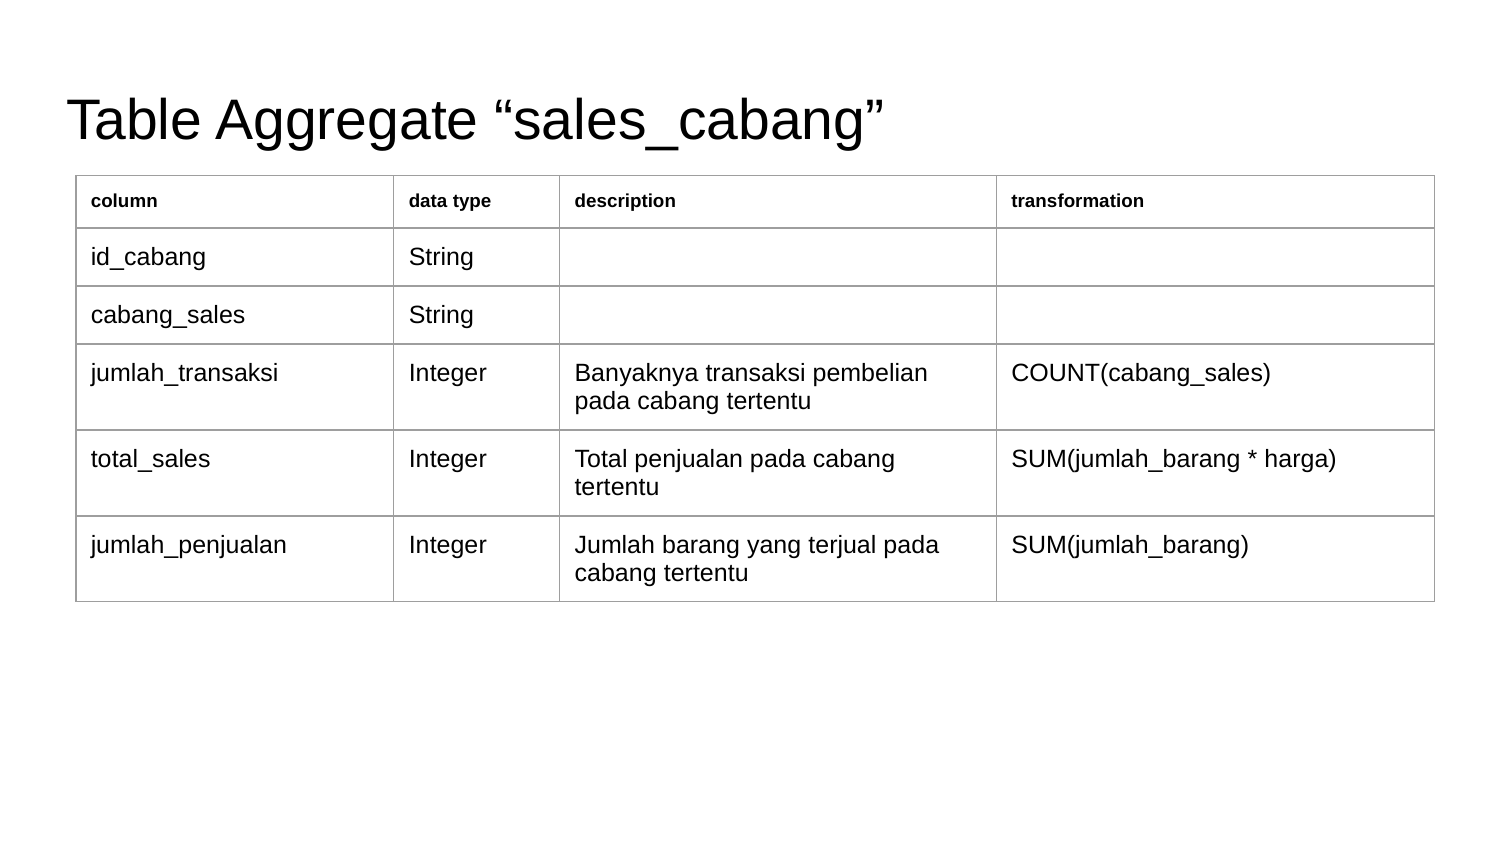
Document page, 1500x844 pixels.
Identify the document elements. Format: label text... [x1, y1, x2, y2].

table_cell id_cabang [77, 229, 393, 285]
table_header transformation [997, 176, 1434, 227]
table_cell String [394, 229, 559, 285]
table_cell [997, 287, 1434, 343]
table_cell [560, 229, 996, 285]
table_cell COUNT(cabang_sales) [997, 345, 1434, 429]
table_header description [560, 176, 996, 227]
table_cell Integer [394, 517, 559, 601]
table_header data type [394, 176, 559, 227]
title Table Aggregate “sales_cabang” [51, 72, 1449, 167]
table_cell Total penjualan pada cabang tertentu [560, 431, 996, 515]
table_cell Integer [394, 345, 559, 429]
table_cell String [394, 287, 559, 343]
table_cell cabang_sales [77, 287, 393, 343]
table_cell jumlah_transaksi [77, 345, 393, 429]
table_cell SUM(jumlah_barang * harga) [997, 431, 1434, 515]
table_cell total_sales [77, 431, 393, 515]
table_cell [997, 229, 1434, 285]
table_cell jumlah_penjualan [77, 517, 393, 601]
table_cell Jumlah barang yang terjual pada cabang tertentu [560, 517, 996, 601]
table_cell [560, 287, 996, 343]
table_cell Banyaknya transaksi pembelian pada cabang tertentu [560, 345, 996, 429]
table_cell SUM(jumlah_barang) [997, 517, 1434, 601]
table_cell Integer [394, 431, 559, 515]
table_header column [77, 176, 393, 227]
